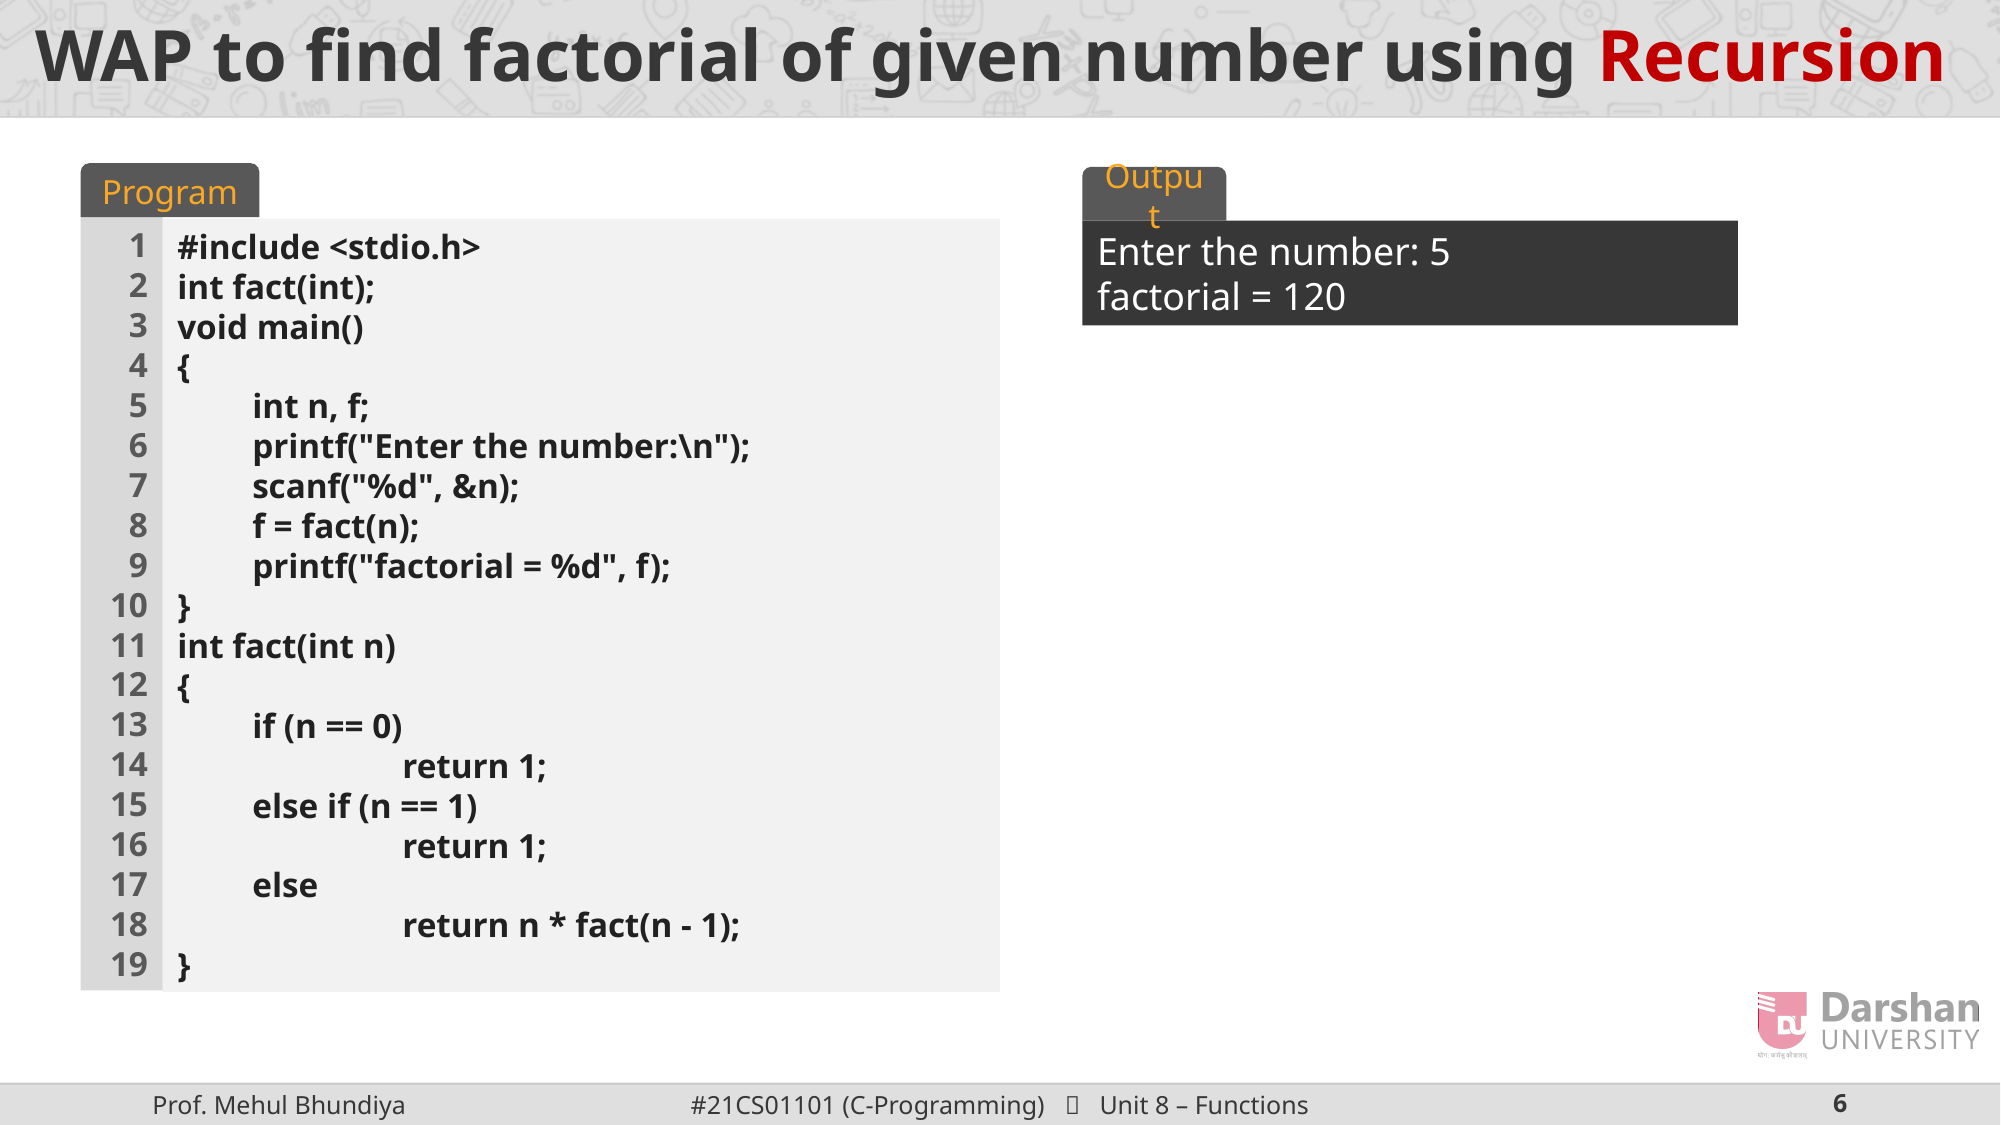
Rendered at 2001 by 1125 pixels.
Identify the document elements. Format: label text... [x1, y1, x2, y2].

text_box Enter the number: 5 factorial = 120 [1082, 220, 1738, 326]
text_box Output [1081, 165, 1228, 222]
text_box 1 2 3 4 5 6 7 8 9 10 11 12 13 14 15 16 17 18 19 [80, 219, 163, 991]
text_box Program [79, 162, 261, 219]
title WAP to find factorial of given number using Recursion [0, 0, 2000, 117]
text_box #include <stdio.h> int fact(int); void main() { int n, f; printf("Enter the number:\n"); scanf("%d", &n); f = fact(n); printf("factorial = %d", f); } int fact(int n) { if (n == 0) return 1; else if (n == 1) return 1; else return n * fact(n - 1); } [162, 218, 1000, 992]
